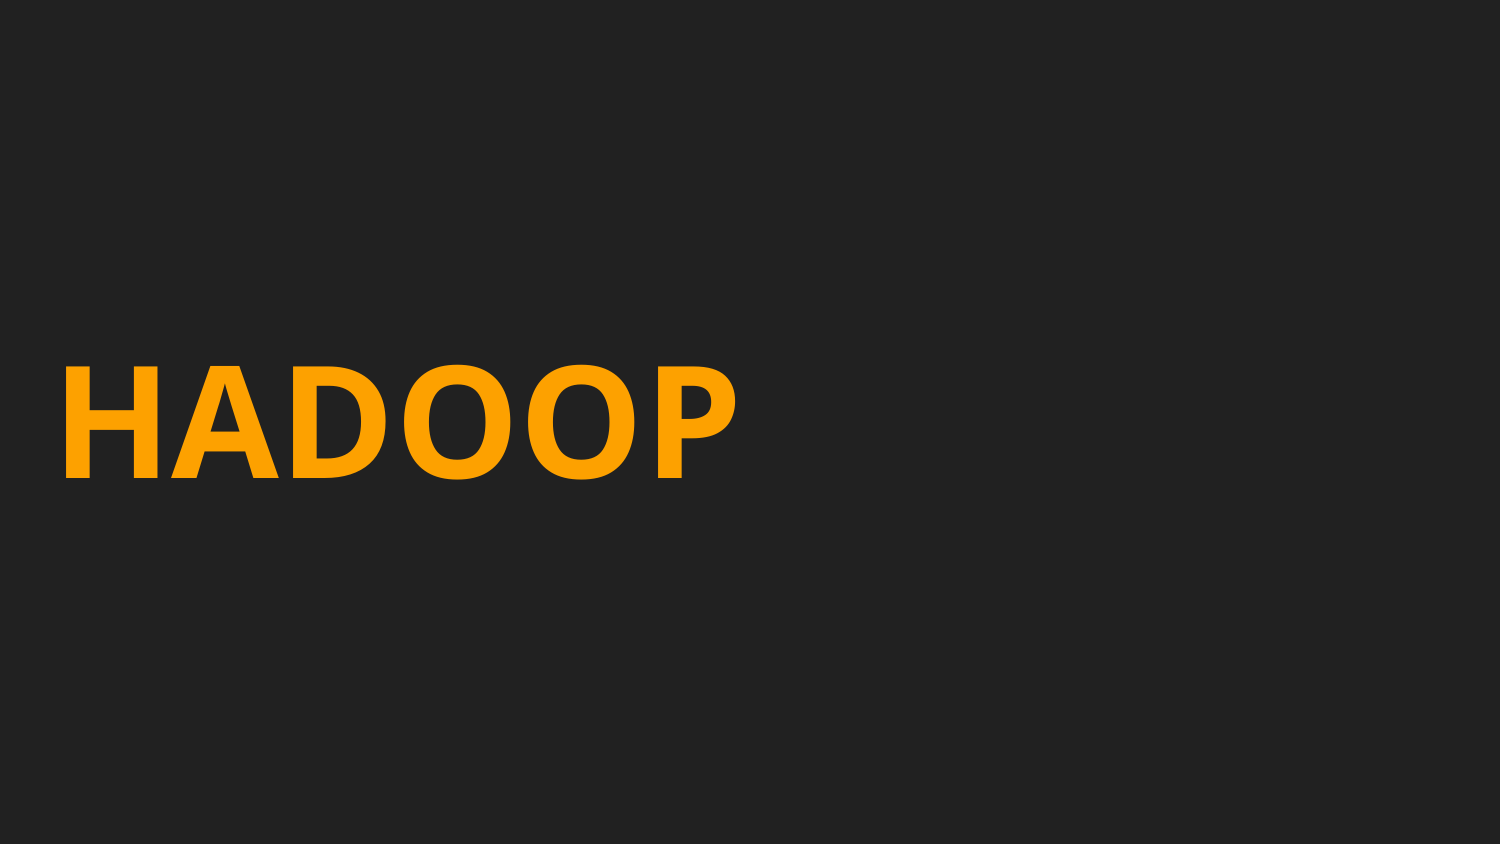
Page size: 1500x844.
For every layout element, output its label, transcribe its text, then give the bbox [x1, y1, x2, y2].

text_box HADOOP [37, 306, 1488, 712]
